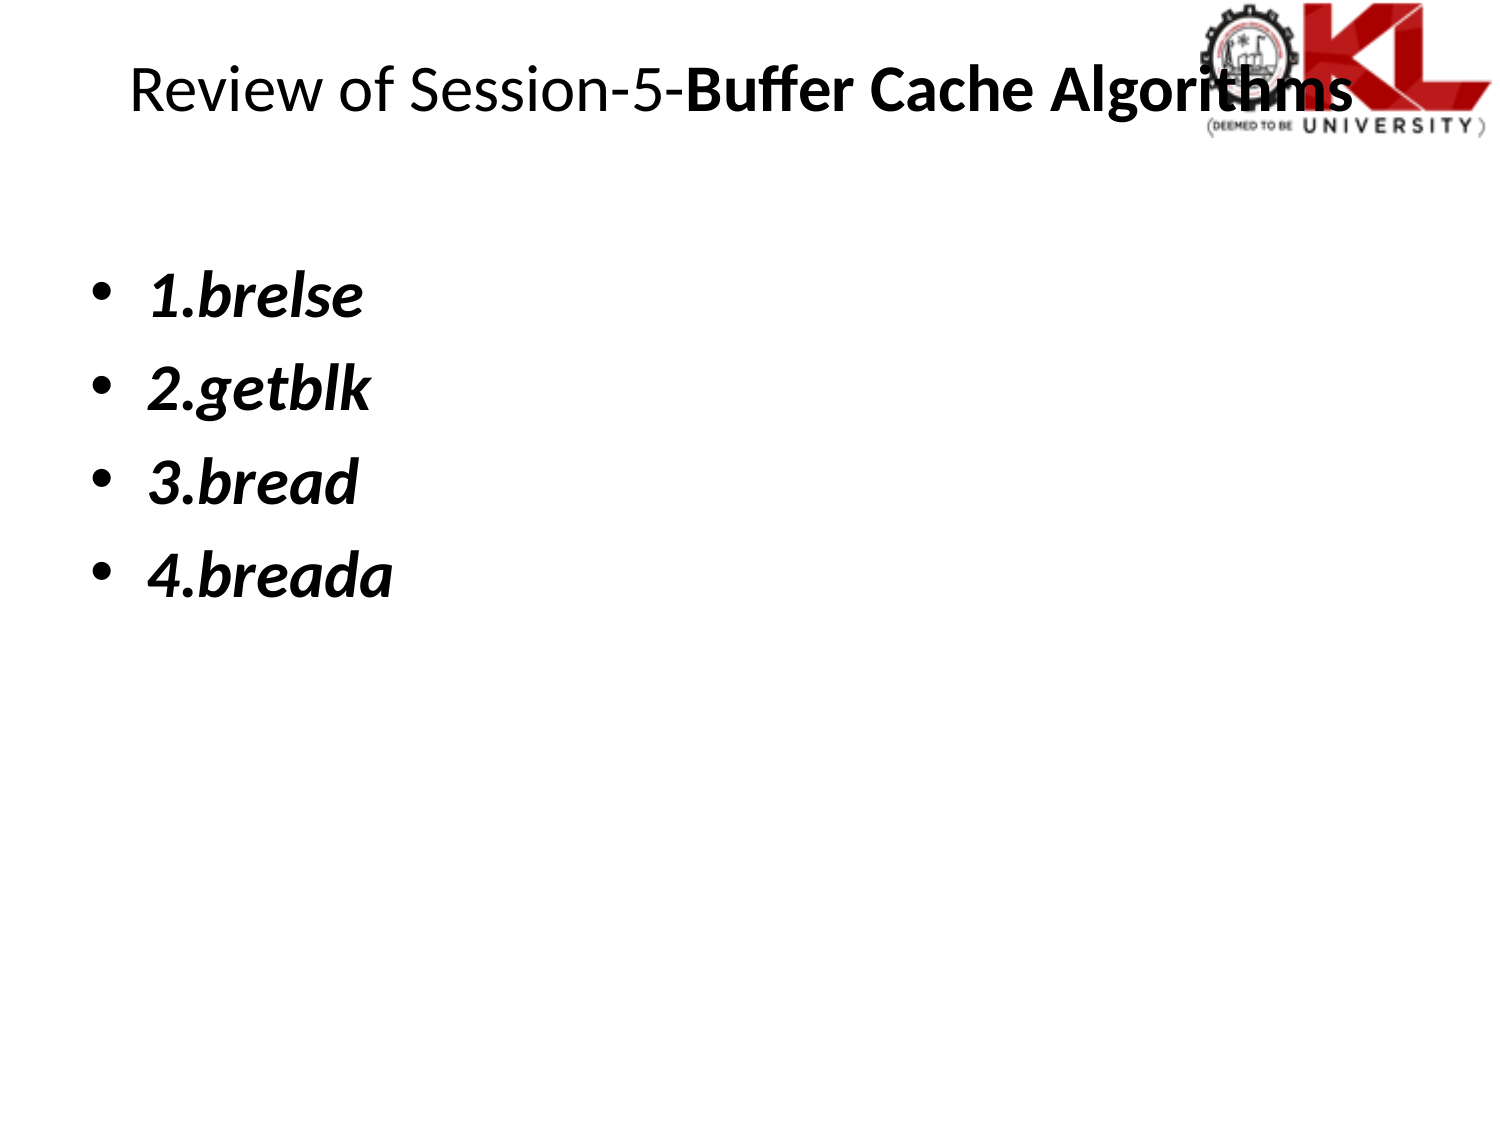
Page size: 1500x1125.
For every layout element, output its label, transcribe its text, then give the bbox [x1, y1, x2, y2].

list 1.brelse 2.getblk 3.bread 4.breada [75, 149, 1425, 1005]
picture [1199, 0, 1500, 138]
title Review of Session-5-Buffer Cache Algorithms [75, 45, 1194, 125]
